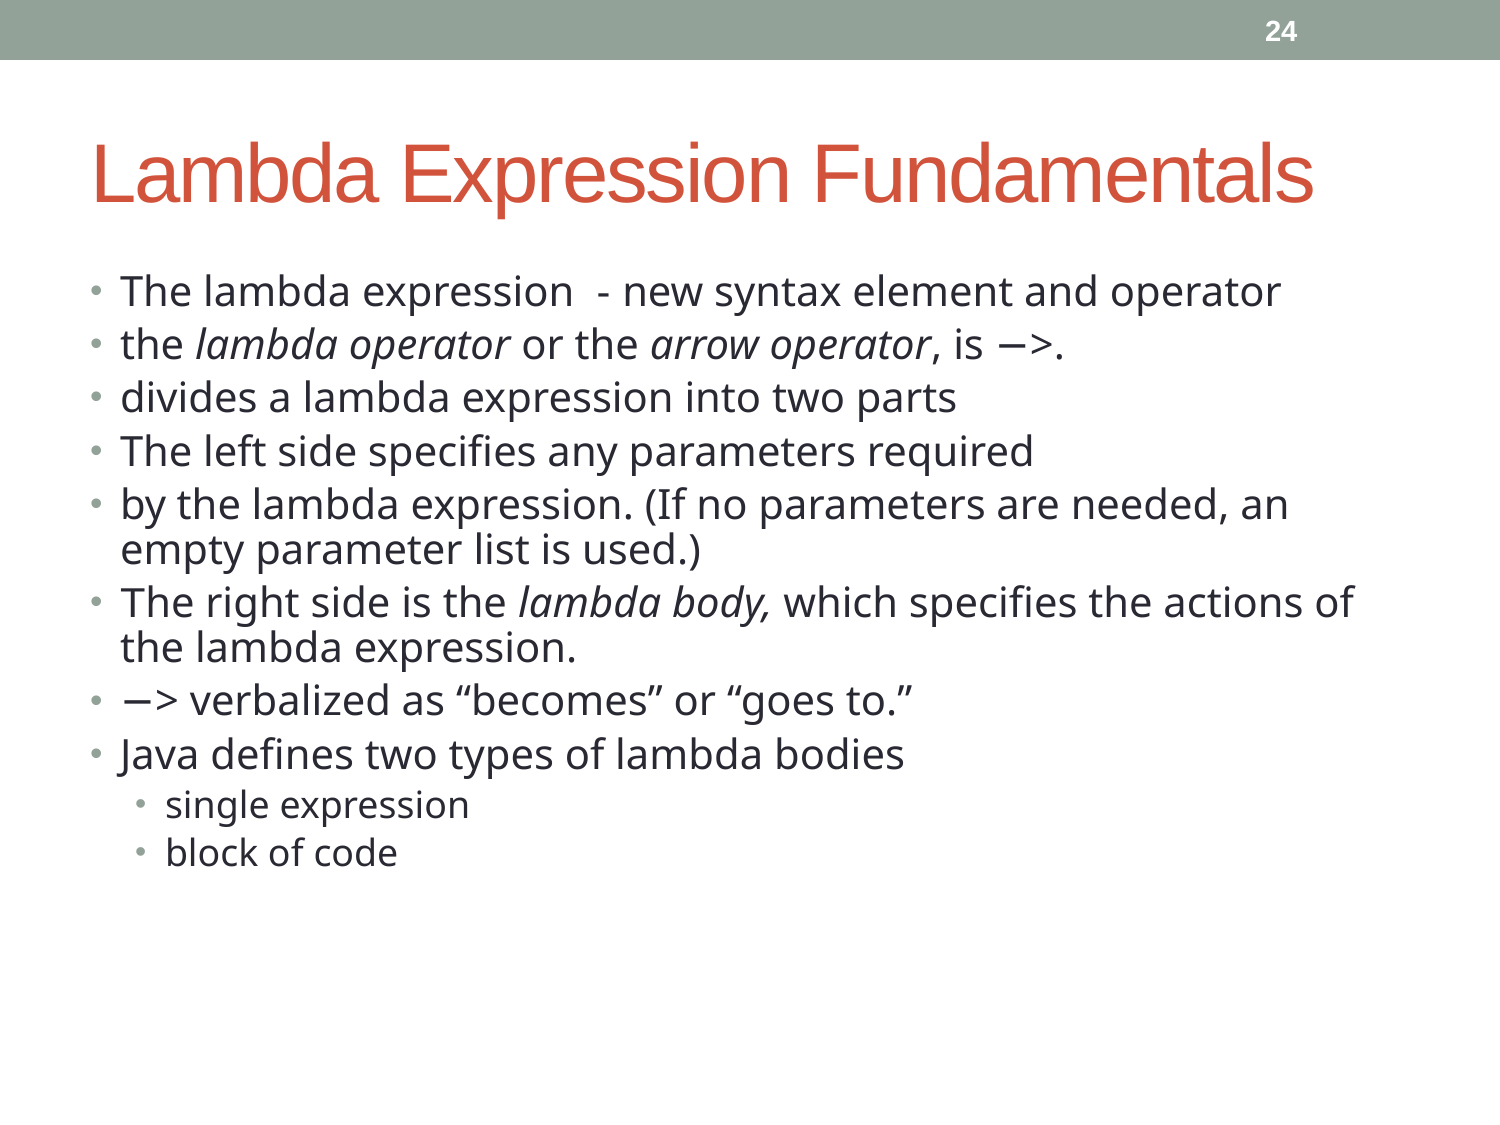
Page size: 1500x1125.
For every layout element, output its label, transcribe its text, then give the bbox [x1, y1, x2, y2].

list The lambda expression - new syntax element and operator the lambda operator or the arrow operator, is −>. divides a lambda expression into two parts The left side specifies any parameters required by the lambda expression. (If no parameters are needed, an empty parameter list is used.) The right side is the lambda body, which specifies the actions of the lambda expression. −> verbalized as “becomes” or “goes to.” Java defines two types of lambda bodies single expression block of code [75, 262, 1425, 1063]
title Lambda Expression Fundamentals [75, 87, 1425, 250]
slide_number 24 [1250, 3, 1425, 57]
